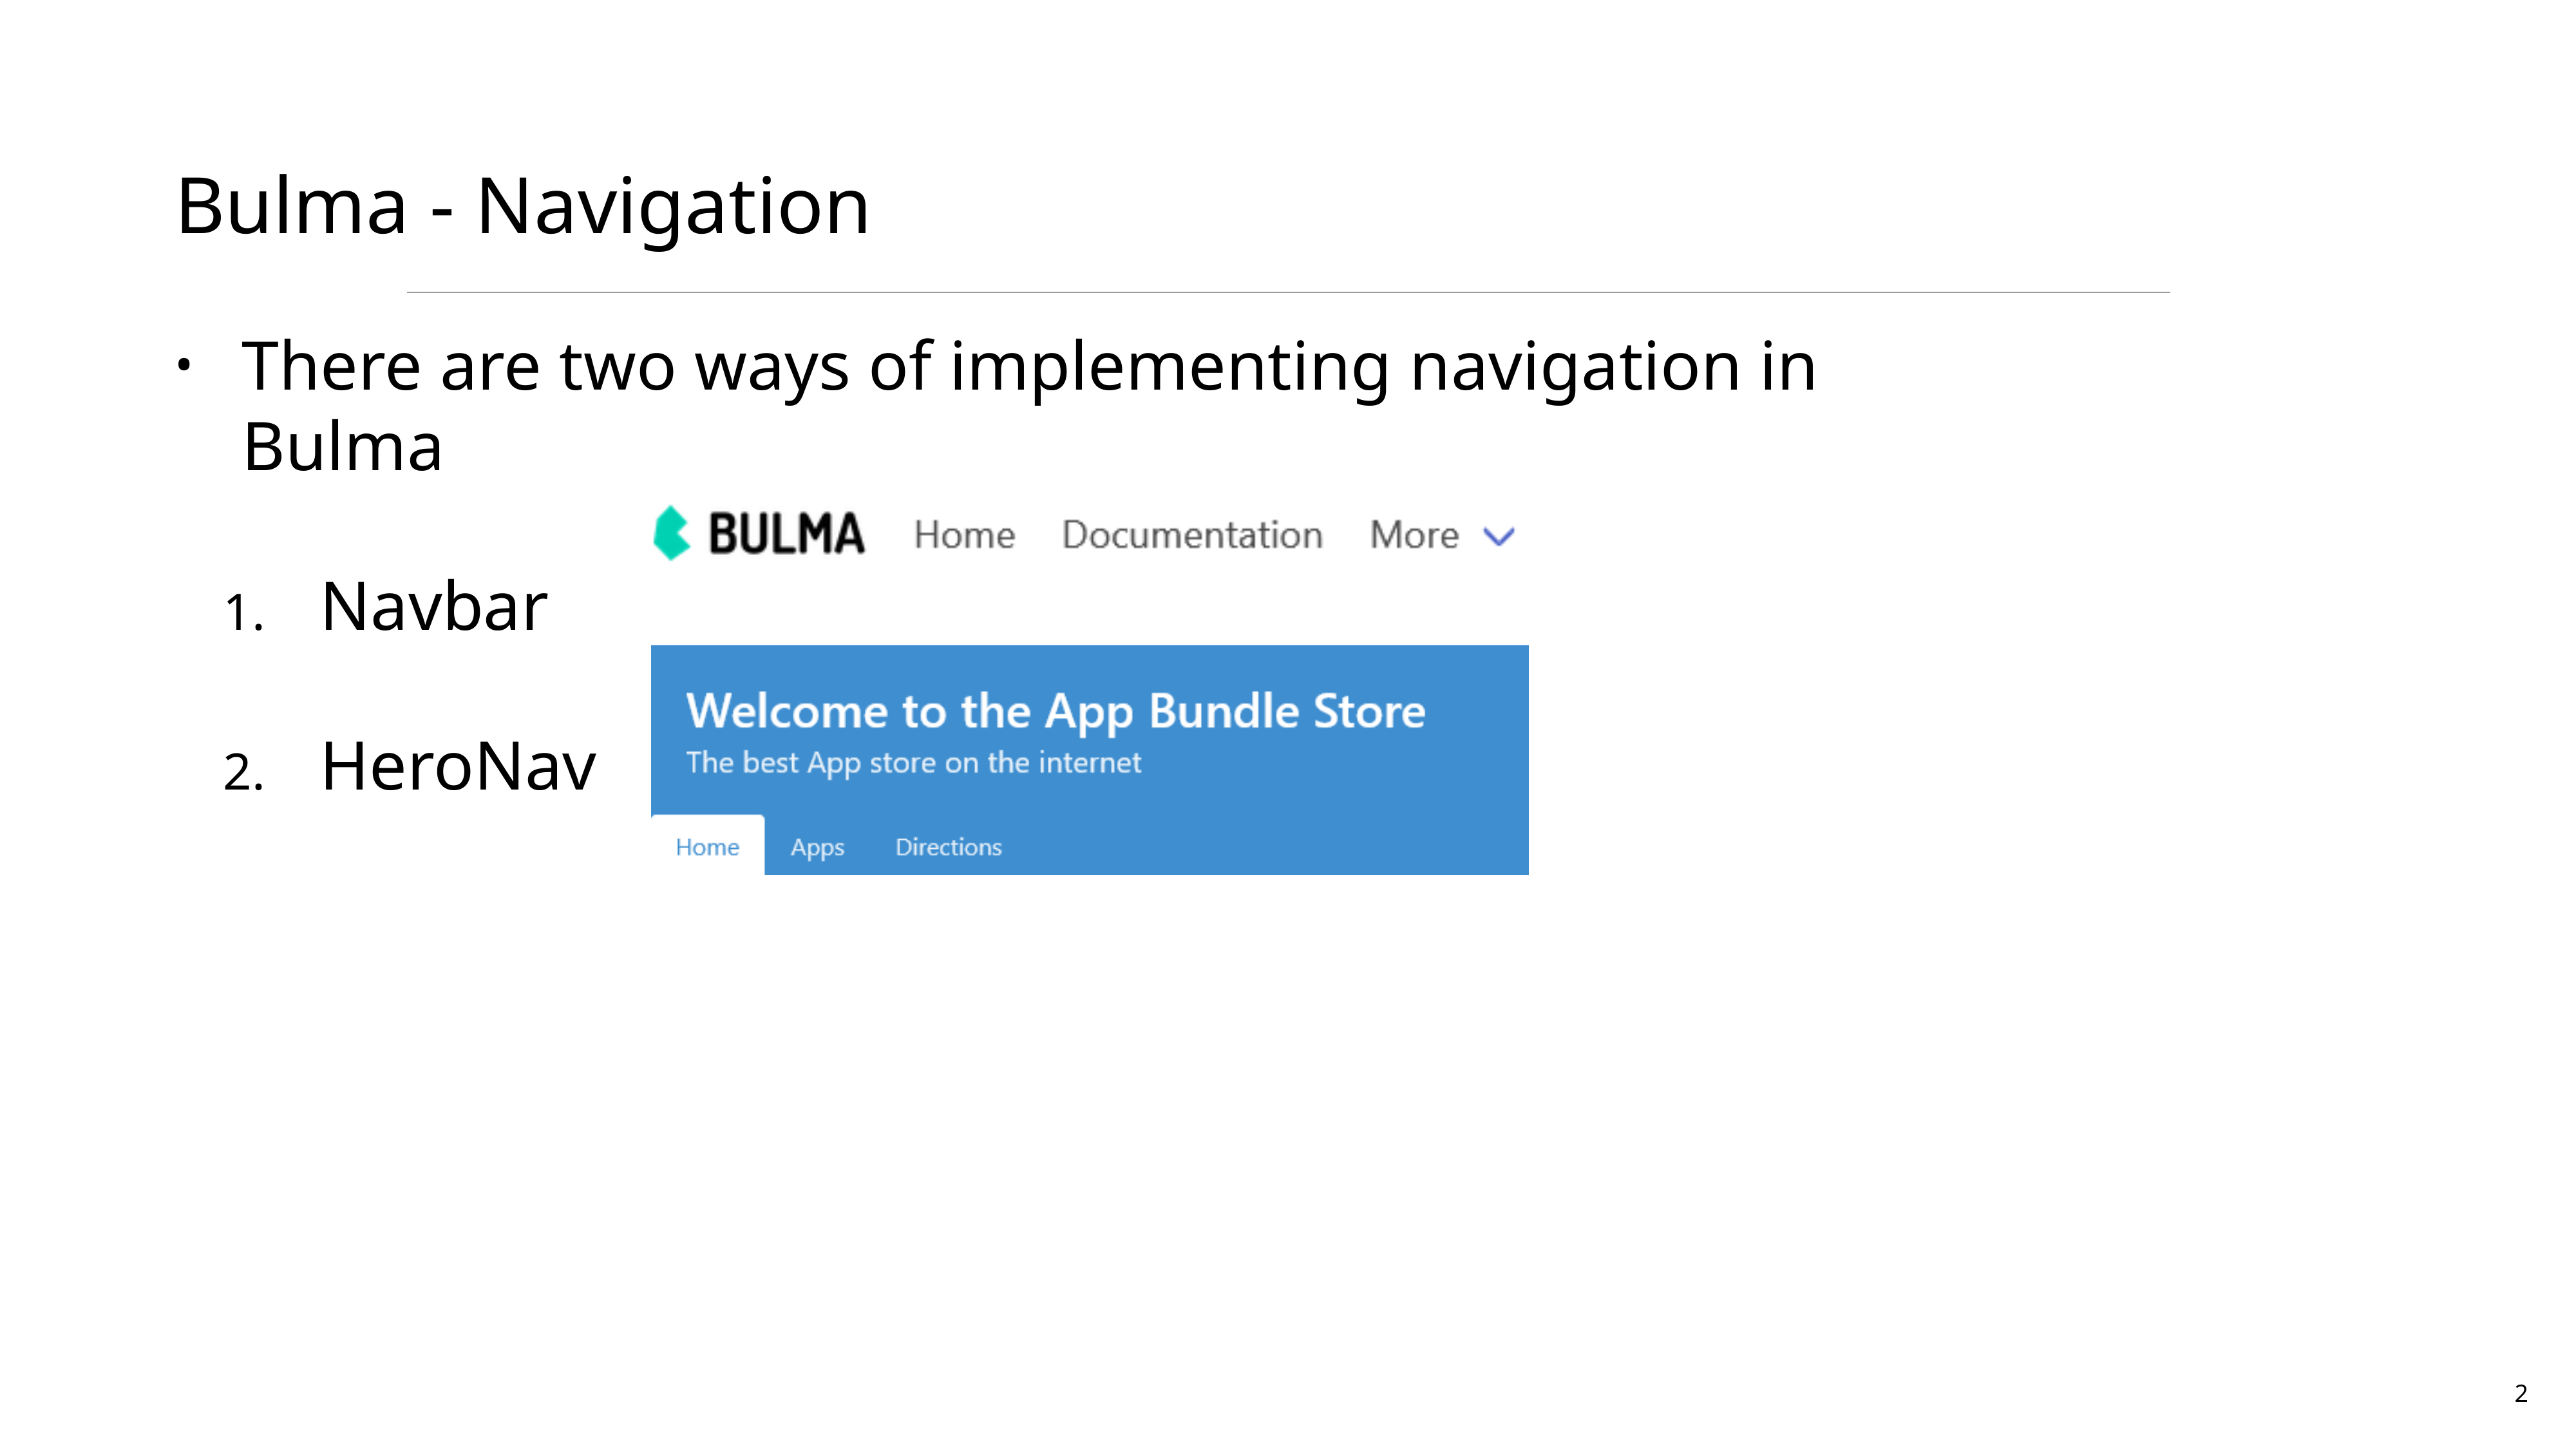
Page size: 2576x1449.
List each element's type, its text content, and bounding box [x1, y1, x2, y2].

list There are two ways of implementing navigation in Bulma Navbar HeroNav [167, 315, 1930, 1307]
slide_number 2 [2492, 1370, 2537, 1415]
title Bulma - Navigation [167, 48, 2170, 257]
picture [565, 455, 1636, 611]
picture [651, 645, 1529, 876]
